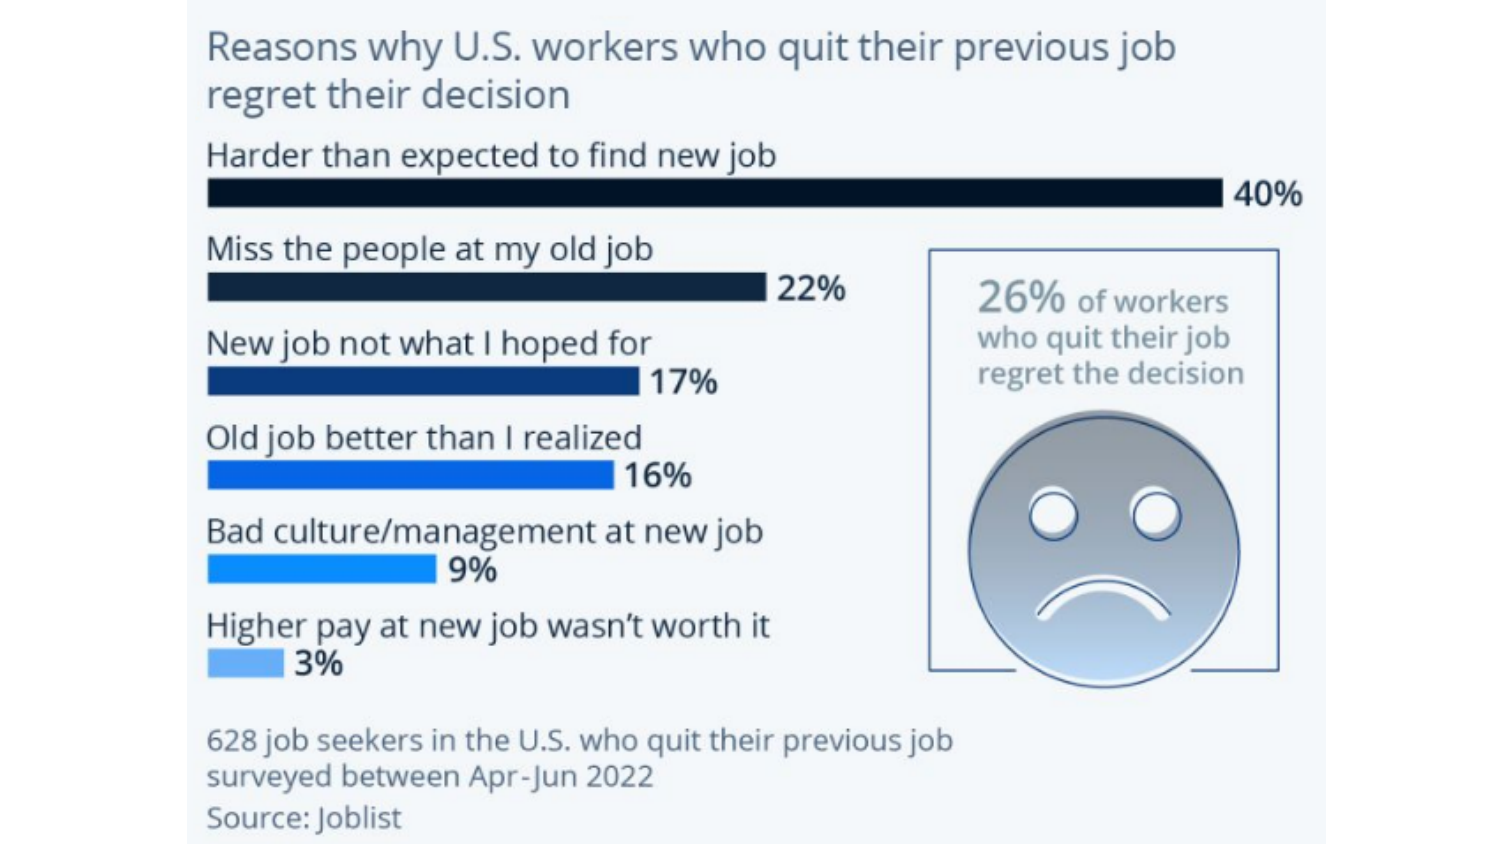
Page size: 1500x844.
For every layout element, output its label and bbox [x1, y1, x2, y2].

picture [187, 0, 1327, 844]
